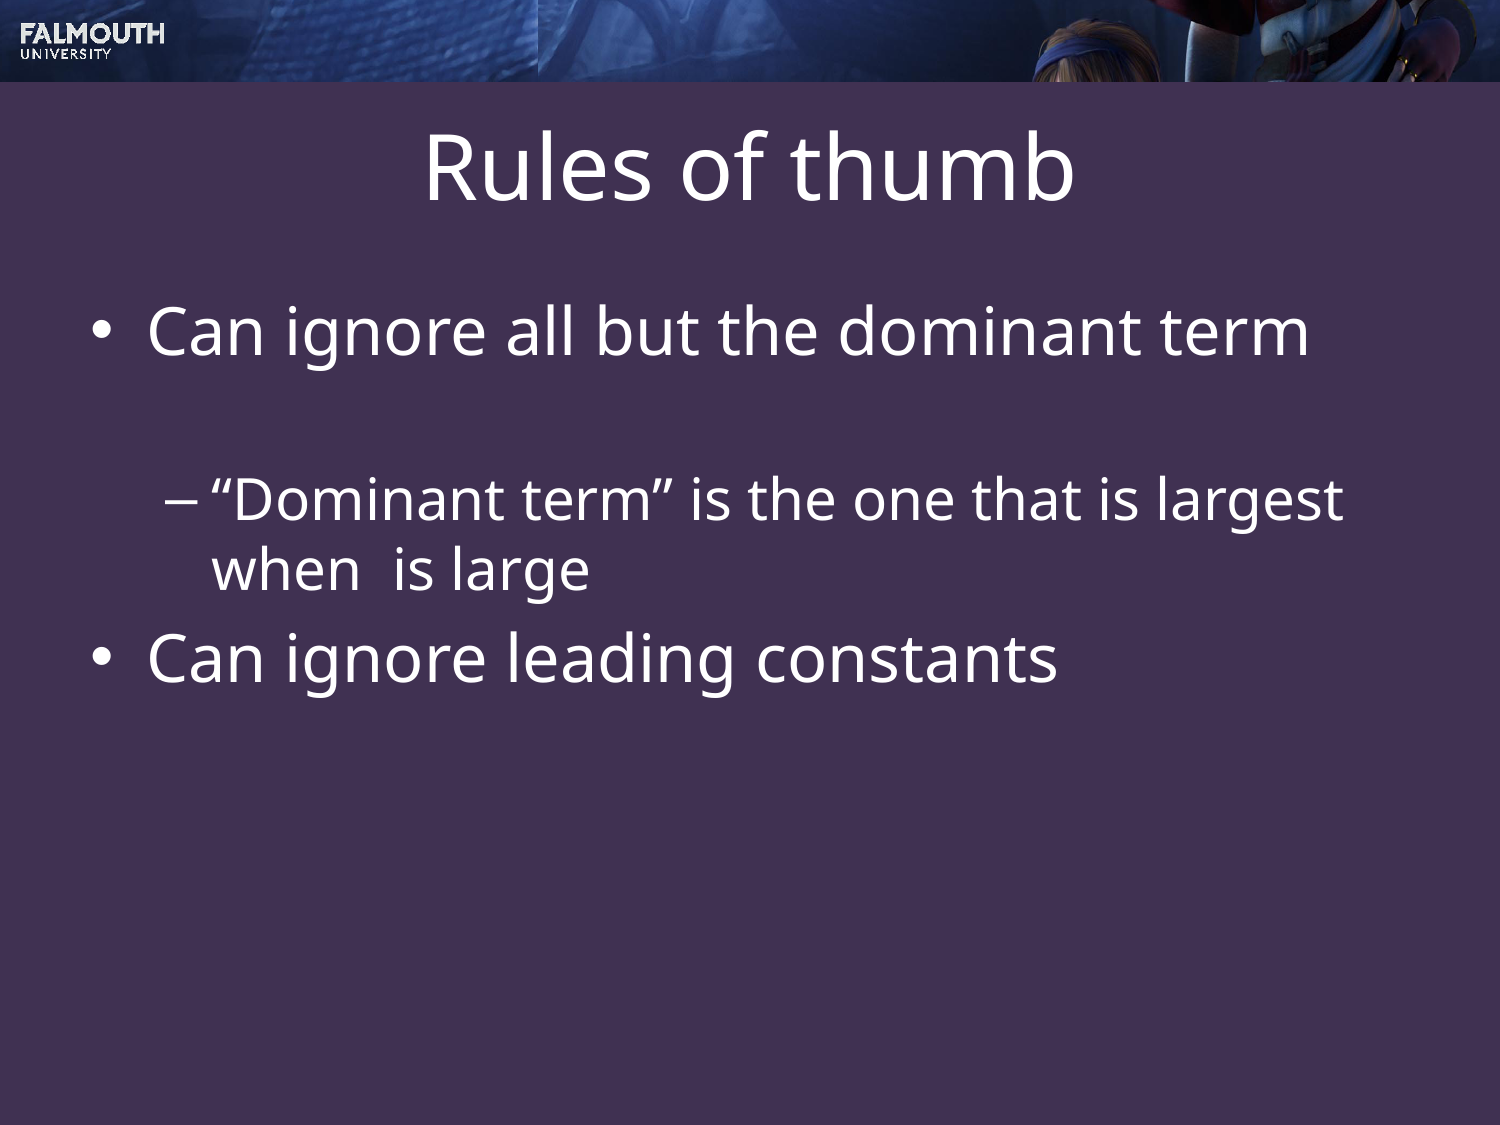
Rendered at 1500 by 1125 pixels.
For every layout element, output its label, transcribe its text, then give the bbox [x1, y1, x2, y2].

title Rules of thumb [75, 70, 1425, 258]
picture [0, 0, 1500, 82]
